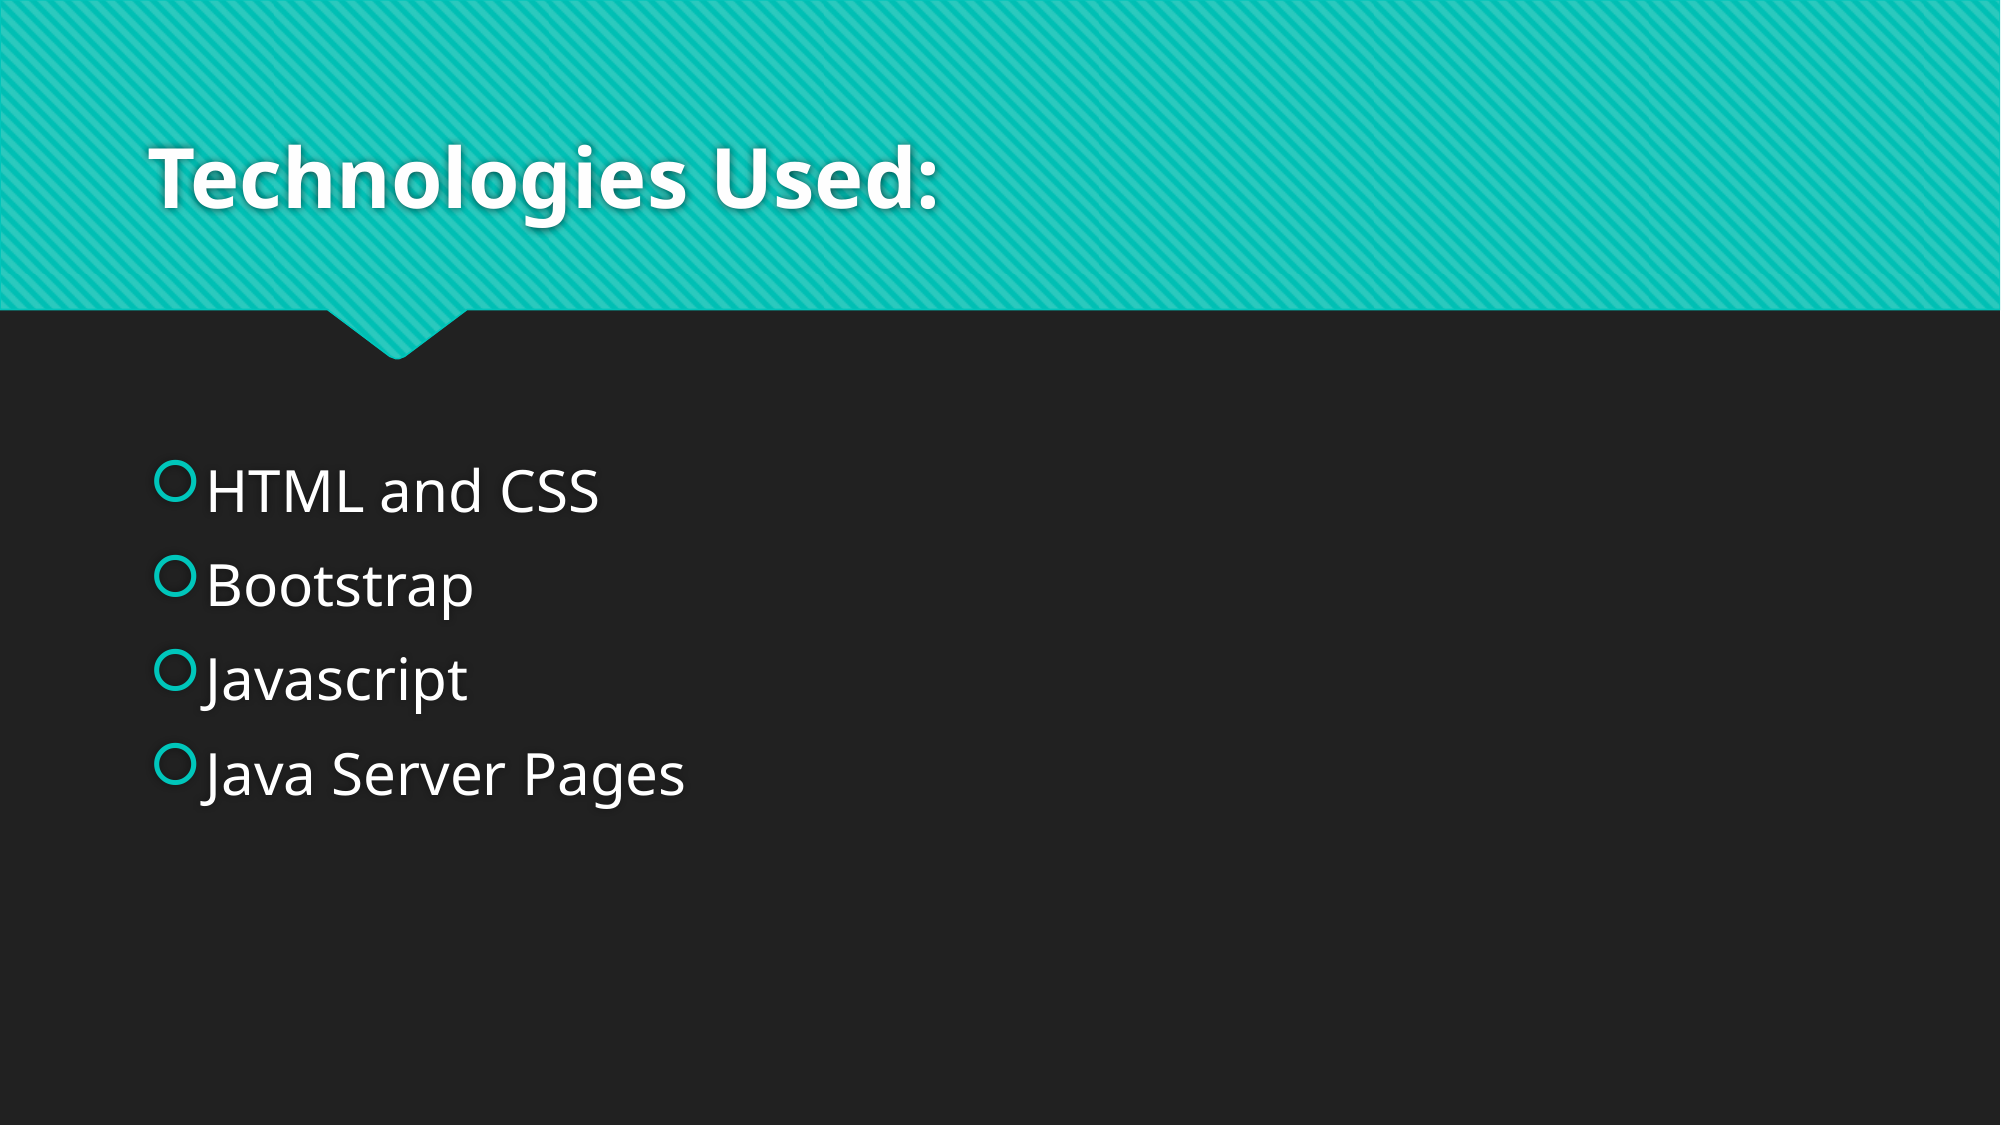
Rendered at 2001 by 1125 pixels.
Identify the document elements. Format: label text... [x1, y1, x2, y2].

list HTML and CSS Bootstrap Javascript Java Server Pages [134, 364, 958, 962]
title Technologies Used: [132, 73, 1868, 233]
